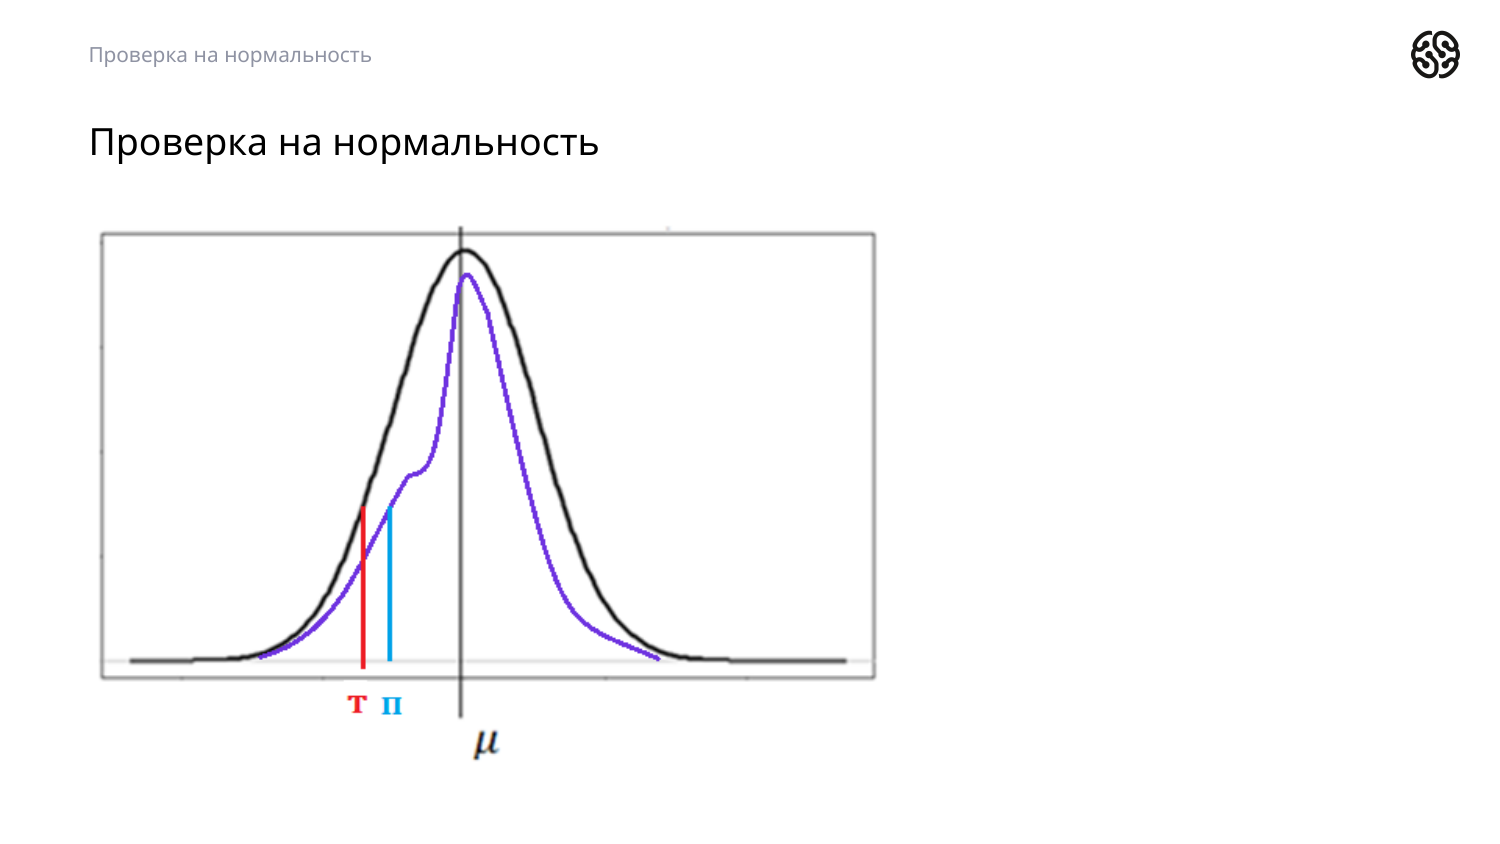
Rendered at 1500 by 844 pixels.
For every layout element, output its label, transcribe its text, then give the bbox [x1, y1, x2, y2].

title Проверка на нормальность [88, 118, 1412, 164]
subtitle Проверка на нормальность [88, 24, 1066, 84]
picture [1411, 30, 1460, 79]
picture [94, 223, 884, 768]
